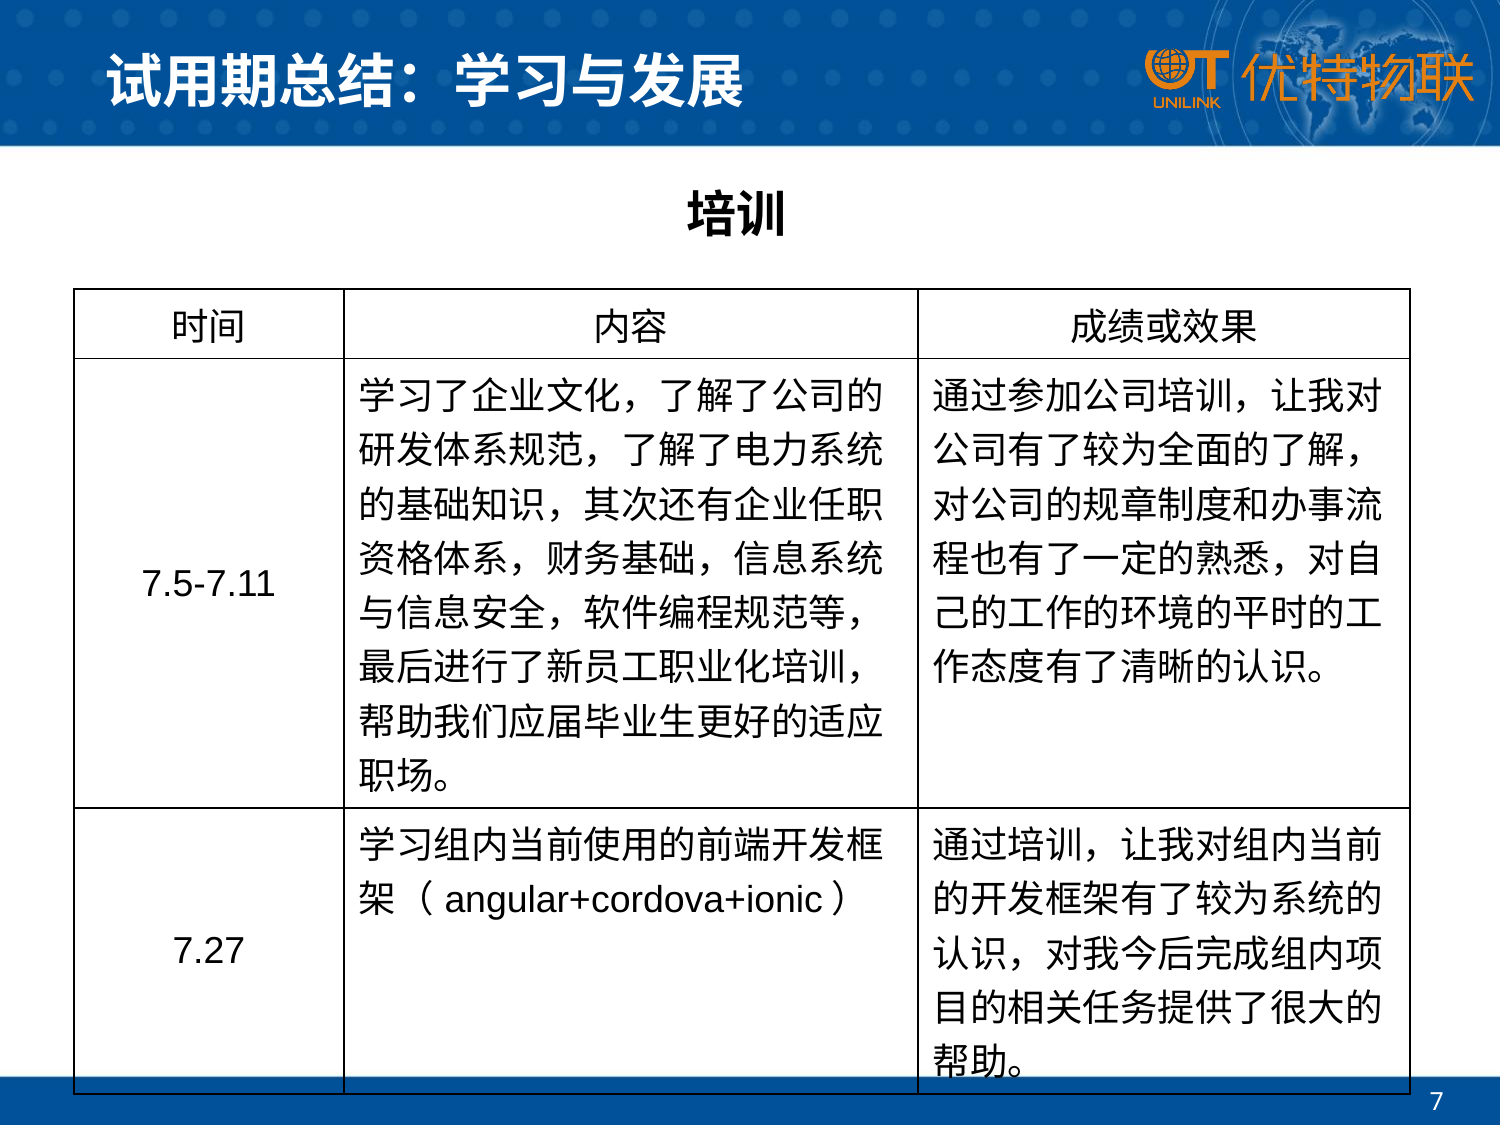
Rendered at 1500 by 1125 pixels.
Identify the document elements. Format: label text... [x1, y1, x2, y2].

table_cell 7.5-7.11 [75, 359, 343, 807]
table_cell 学习组内当前使用的前端开发框架（angular+cordova+ionic） [345, 809, 917, 1093]
title 试用期总结：学习与发展 [89, 32, 1053, 126]
table_header 成绩或效果 [919, 290, 1409, 358]
table_cell 学习了企业文化，了解了公司的研发体系规范，了解了电力系统的基础知识，其次还有企业任职资格体系，财务基础，信息系统与信息安全，软件编程规范等，最后进行了新员工职业化培训，帮助我们应届毕业生更好的适应职场。 [345, 359, 917, 807]
table_header 时间 [75, 290, 343, 358]
slide_number 7 [1068, 1077, 1460, 1122]
table_header 内容 [345, 290, 917, 358]
table_cell 7.27 [75, 809, 343, 1093]
text_box 培训 [74, 163, 1400, 232]
table_cell 通过培训，让我对组内当前的开发框架有了较为系统的认识，对我今后完成组内项目的相关任务提供了很大的帮助。 [919, 809, 1409, 1093]
table_cell 通过参加公司培训，让我对公司有了较为全面的了解，对公司的规章制度和办事流程也有了一定的熟悉，对自己的工作的环境的平时的工作态度有了清晰的认识。 [919, 359, 1409, 807]
picture [0, 0, 1500, 1125]
